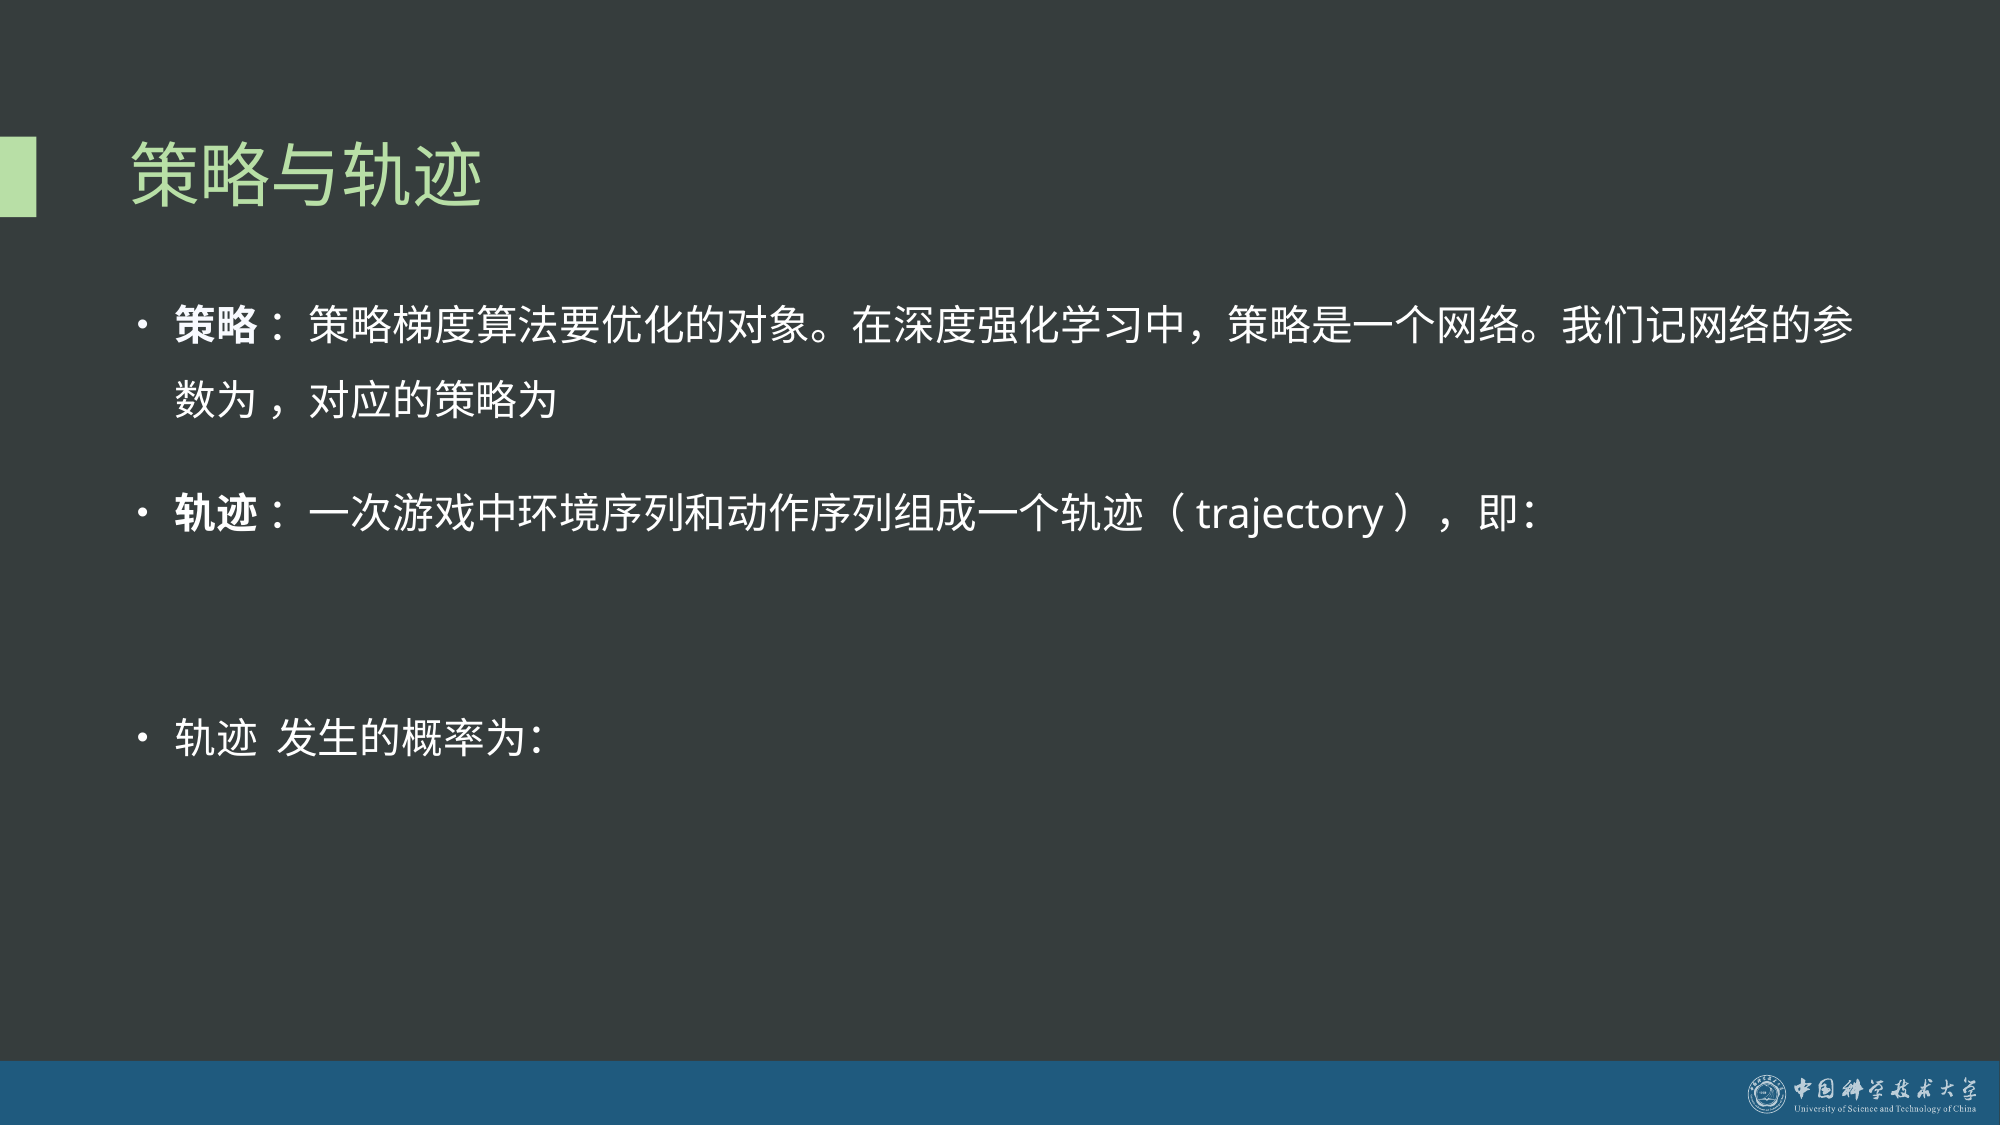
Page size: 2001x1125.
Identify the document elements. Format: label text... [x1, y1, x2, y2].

title 策略与轨迹 [114, 76, 1886, 224]
